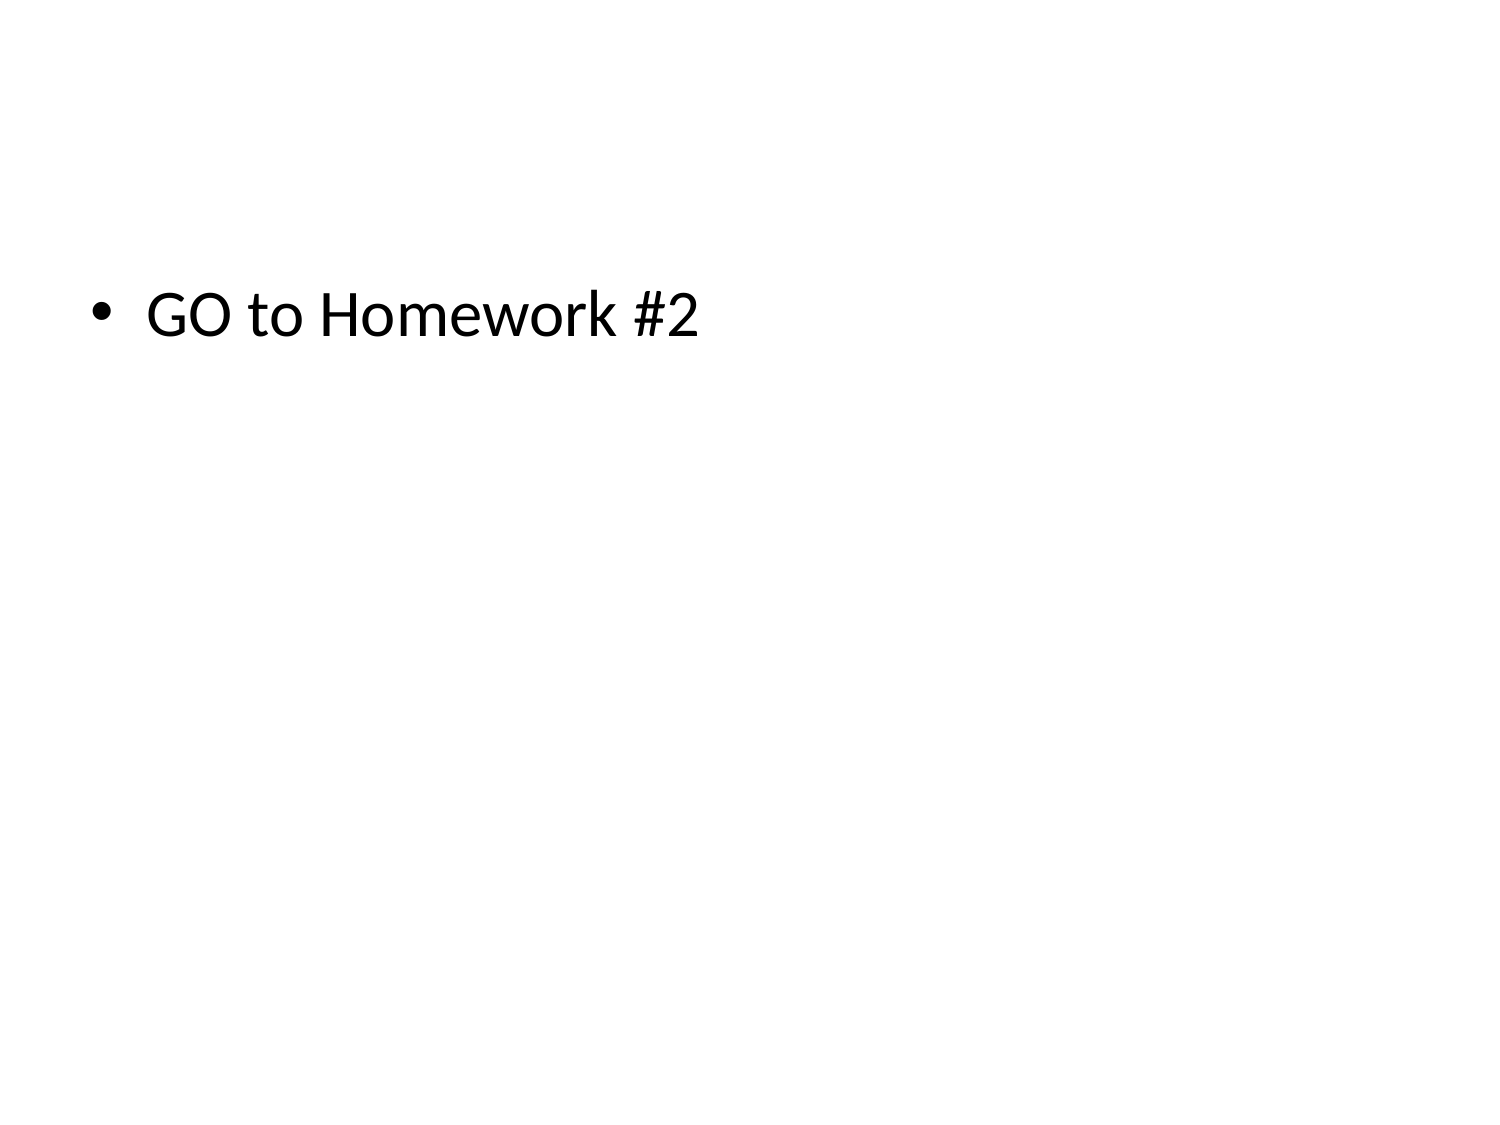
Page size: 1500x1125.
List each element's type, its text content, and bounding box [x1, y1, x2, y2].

list GO to Homework #2 [75, 262, 1425, 1005]
